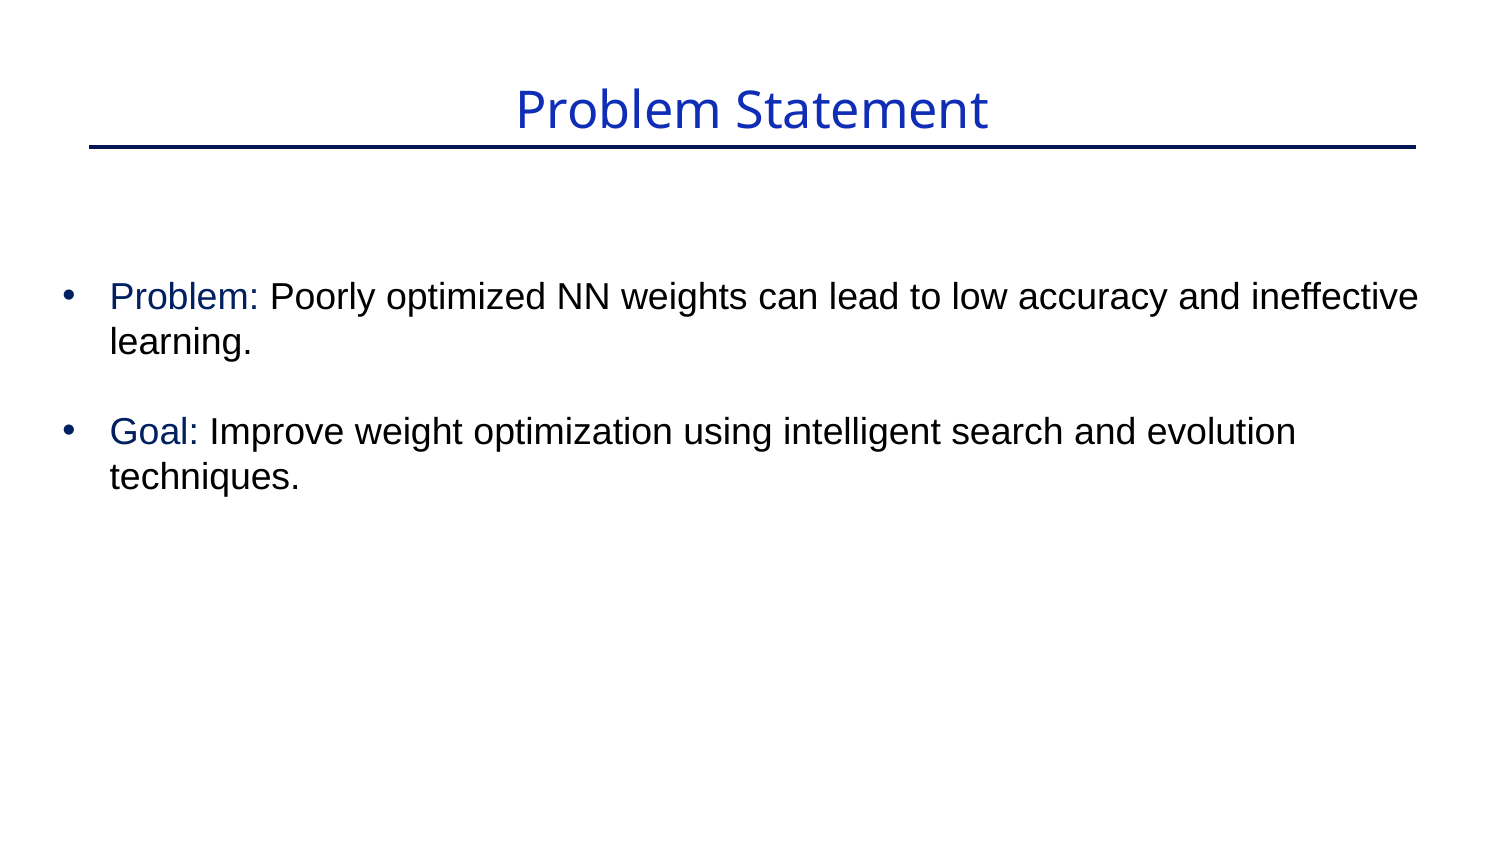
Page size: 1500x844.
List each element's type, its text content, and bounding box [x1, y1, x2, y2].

text_box Problem: Poorly optimized NN weights can lead to low accuracy and ineffective learning. Goal: Improve weight optimization using intelligent search and evolution techniques. [47, 264, 1453, 505]
title Problem Statement [79, 68, 1426, 148]
